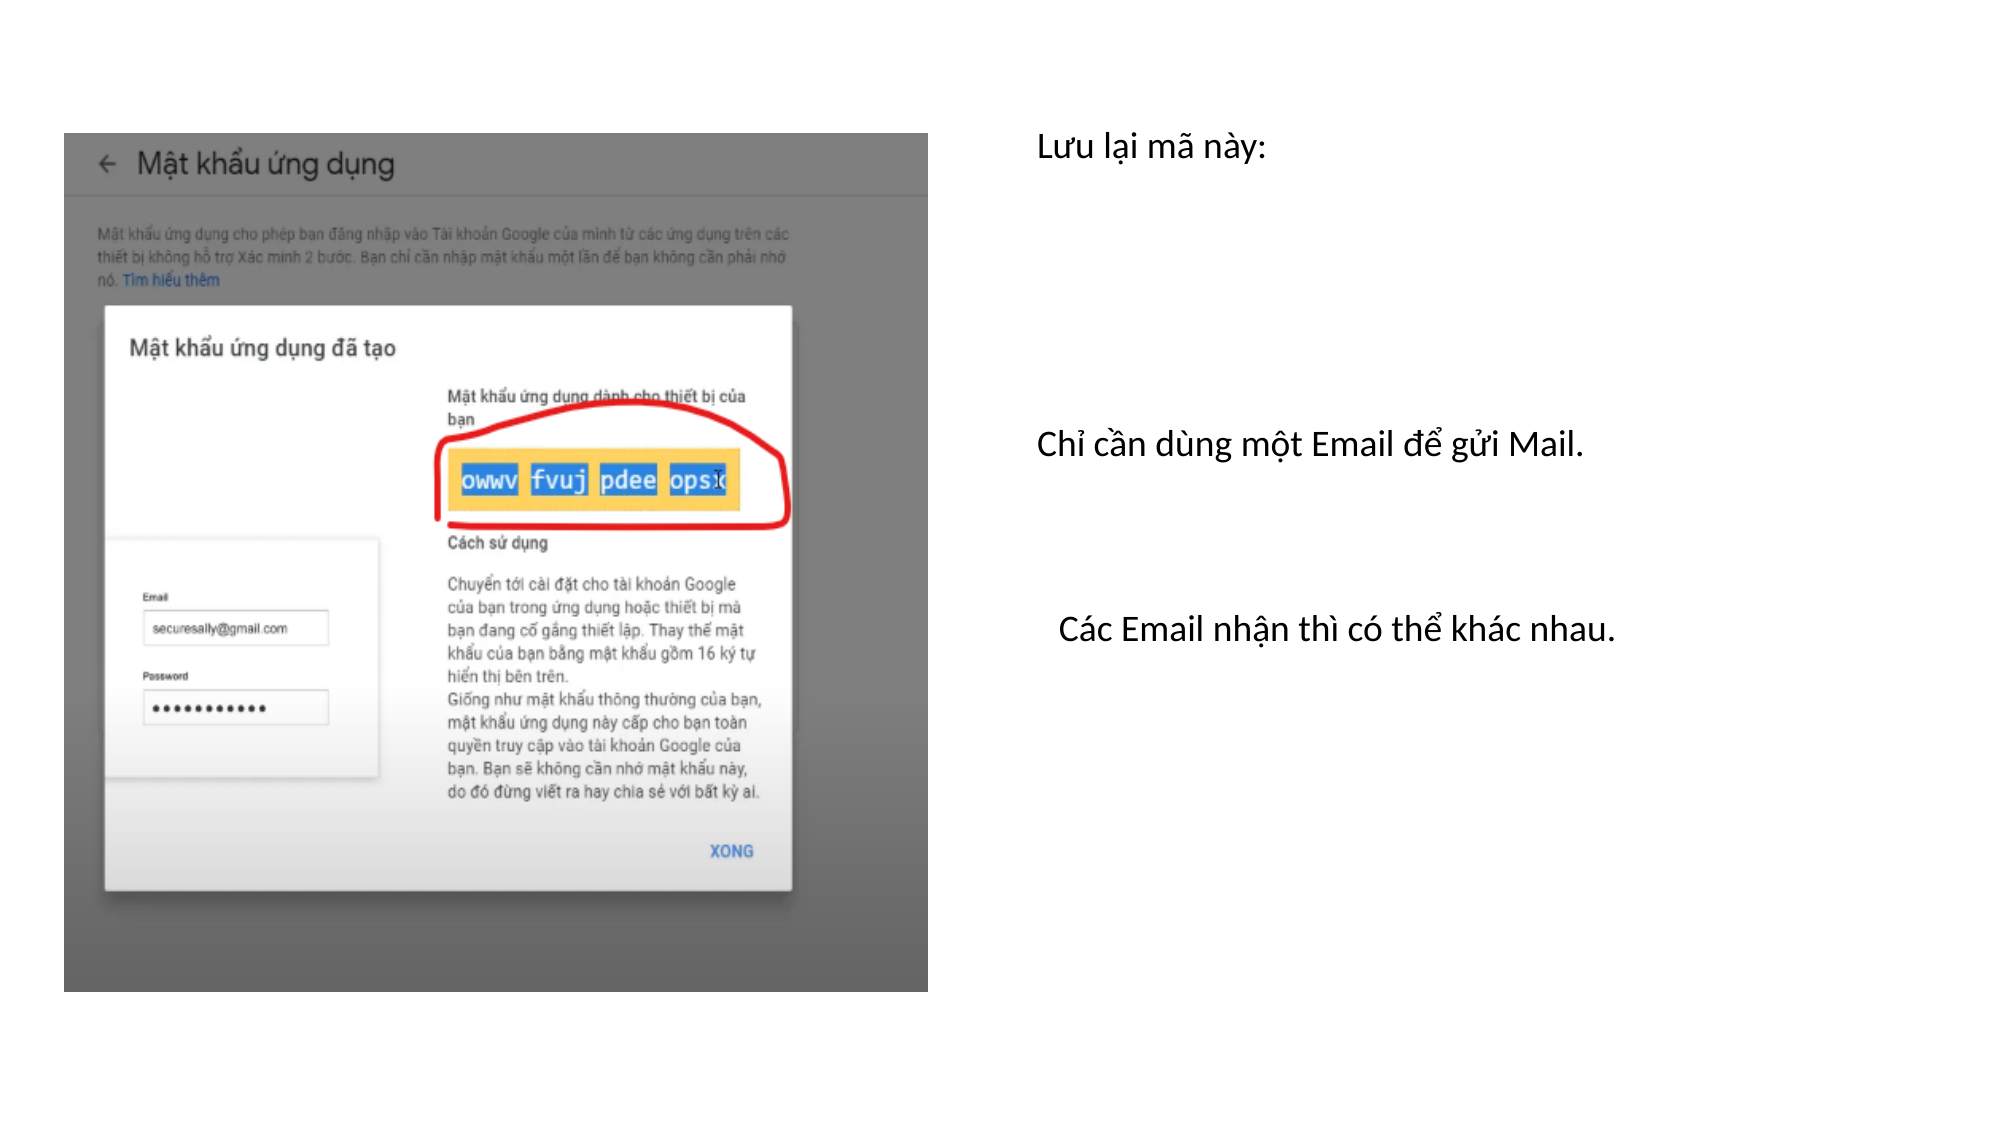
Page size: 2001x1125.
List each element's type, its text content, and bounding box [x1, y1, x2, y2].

text_box Chỉ cần dùng một Email để gửi Mail. [1022, 412, 1864, 472]
text_box Lưu lại mã này: [1022, 113, 1419, 174]
picture [64, 133, 928, 992]
text_box Các Email nhận thì có thể khác nhau. [1044, 597, 1847, 657]
